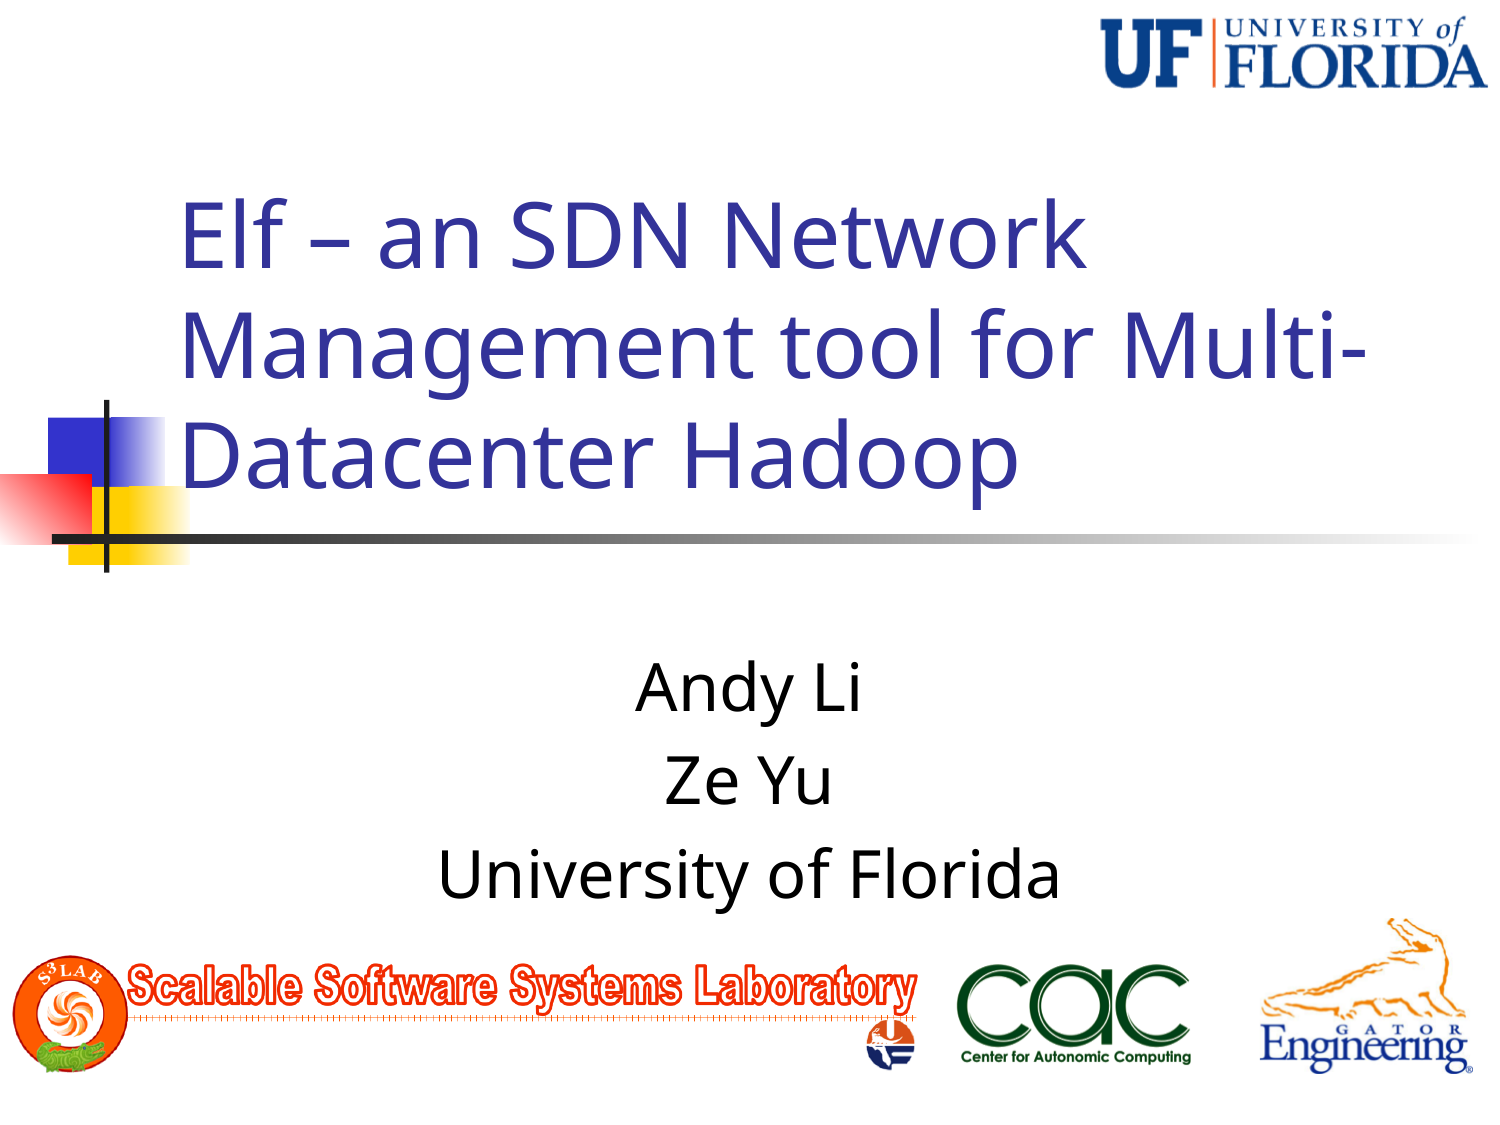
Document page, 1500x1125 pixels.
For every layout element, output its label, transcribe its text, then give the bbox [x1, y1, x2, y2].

picture [950, 955, 1200, 1075]
picture [1259, 918, 1473, 1075]
picture [1087, 0, 1500, 105]
title Elf – an SDN Network Management tool for Multi-Datacenter Hadoop [162, 274, 1438, 516]
picture [12, 955, 918, 1076]
subtitle Andy Li Ze Yu University of Florida [224, 637, 1276, 926]
